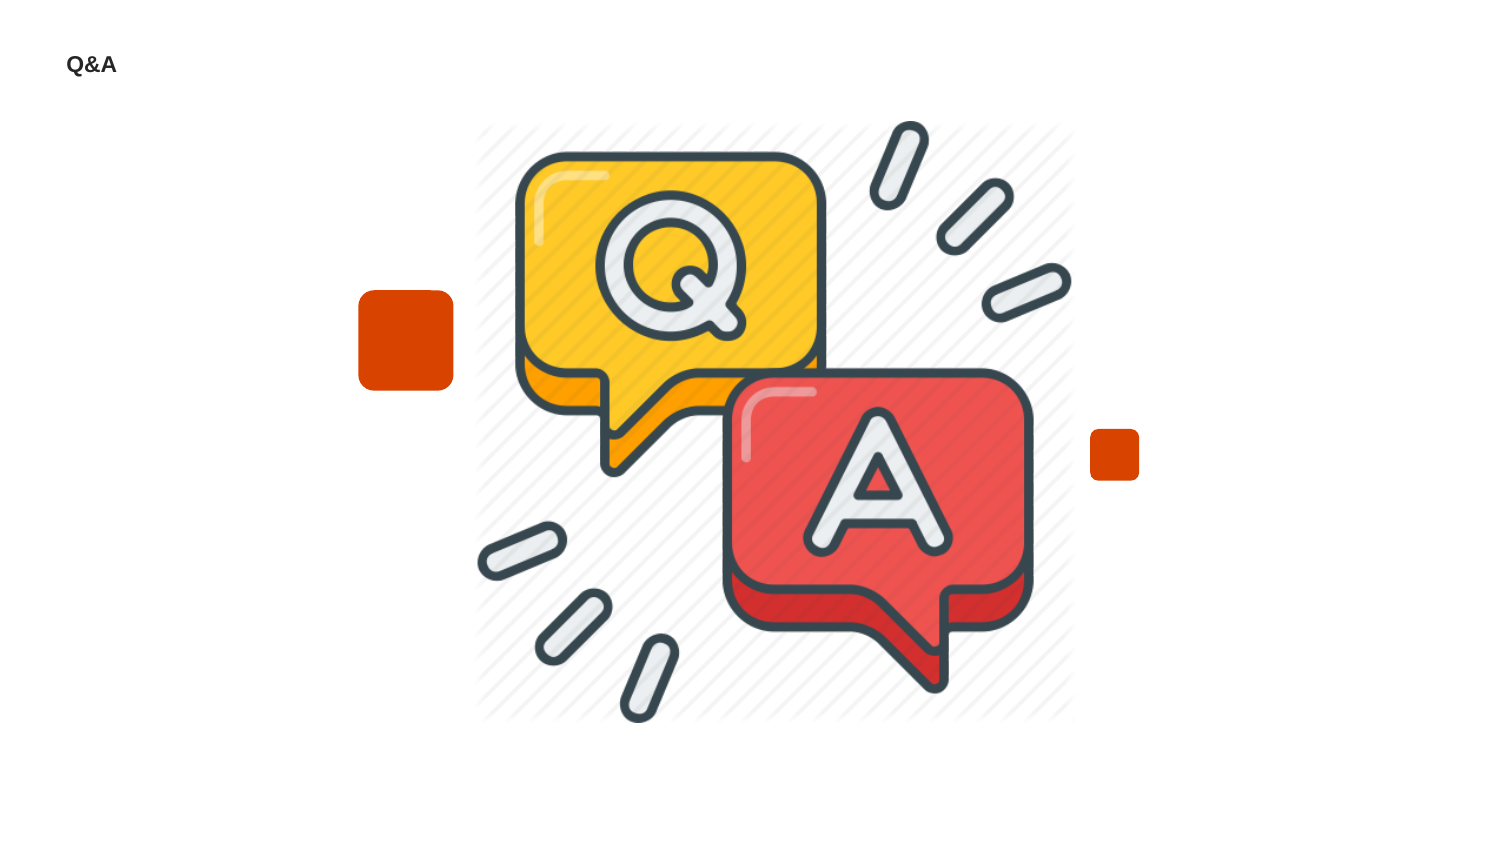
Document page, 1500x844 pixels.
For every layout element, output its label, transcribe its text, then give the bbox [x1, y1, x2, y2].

title Q&A [51, 35, 1449, 152]
picture [473, 120, 1076, 723]
